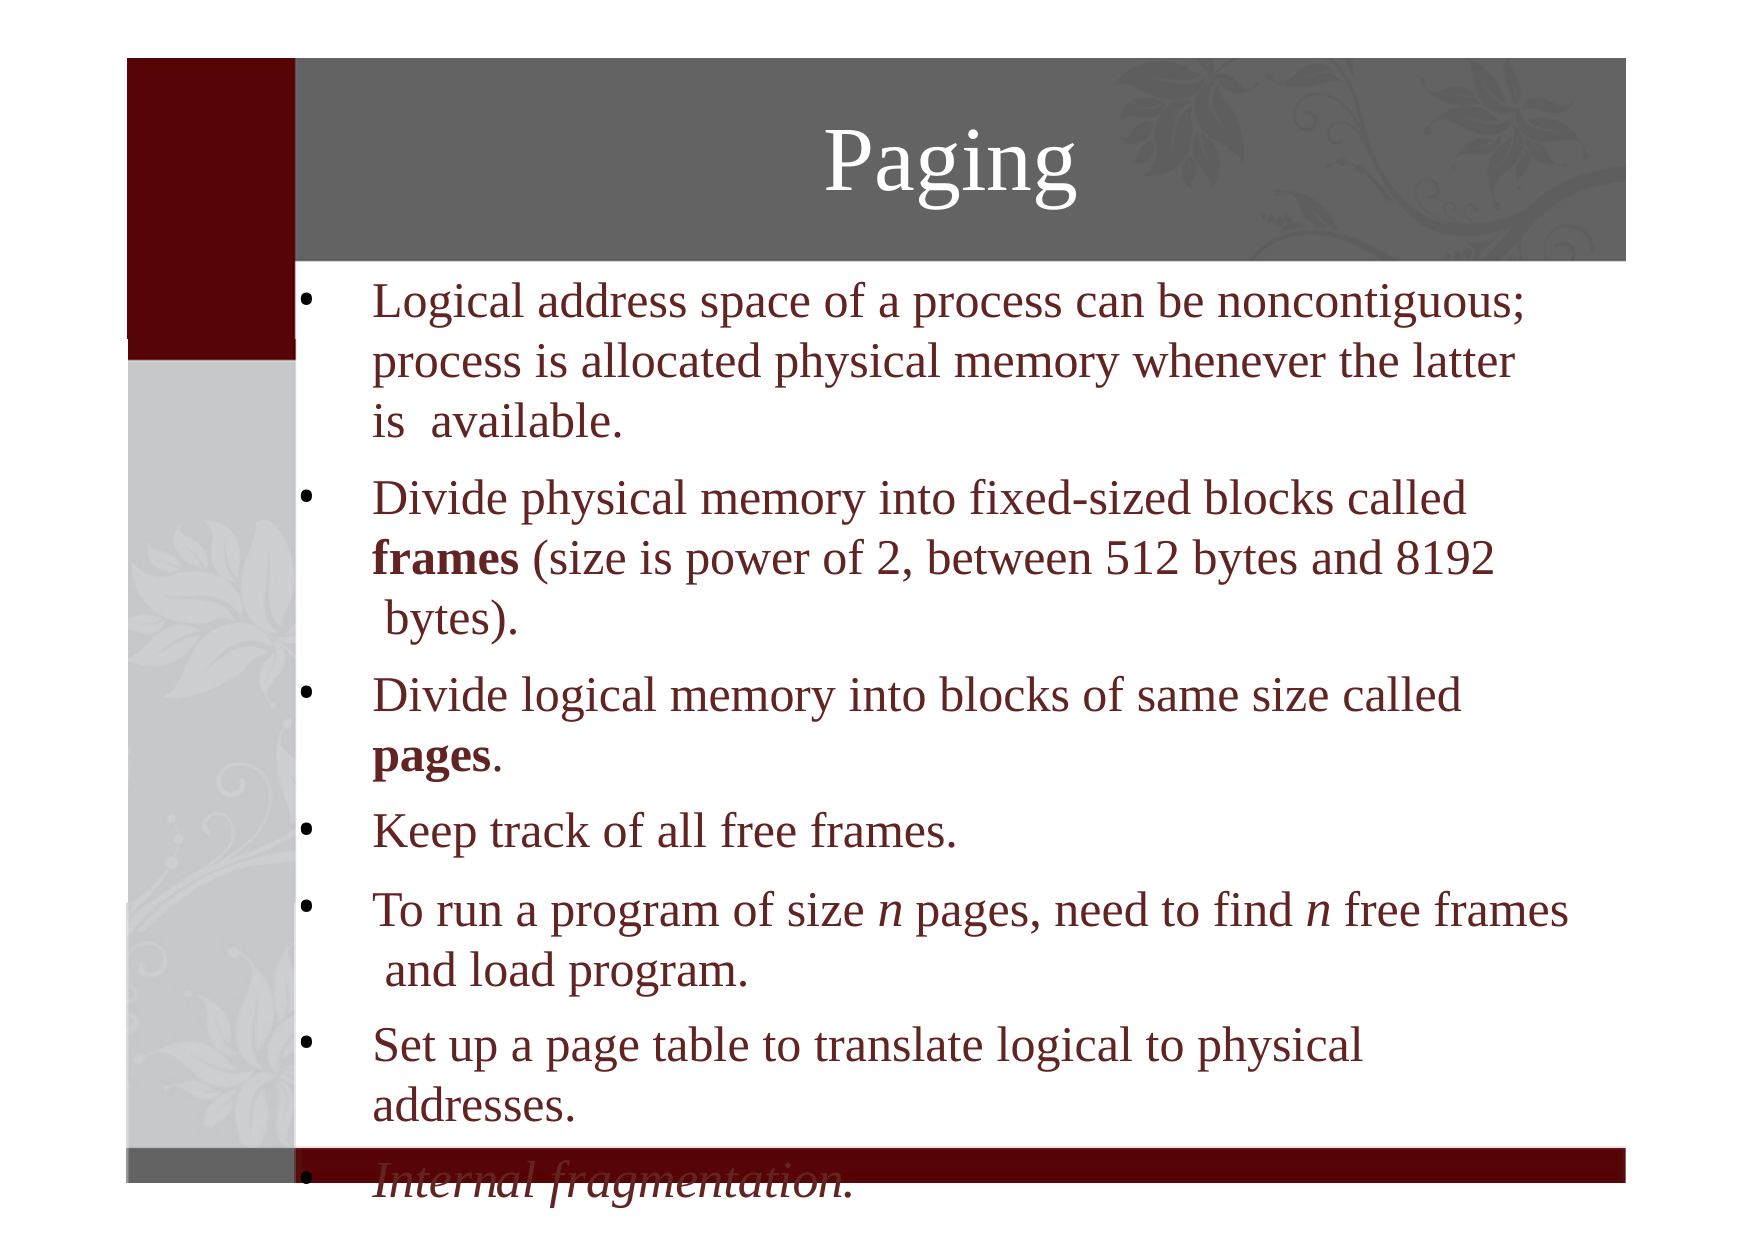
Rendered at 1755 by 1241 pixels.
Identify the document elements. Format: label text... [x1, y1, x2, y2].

picture [126, 57, 1626, 1183]
title Paging [821, 96, 1081, 265]
text_box Logical address space of a process can be noncontiguous; process is allocated physical memory whenever the latter is available. Divide physical memory into fixed-sized blocks called frames (size is power of 2, between 512 bytes and 8192 bytes). Divide logical memory into blocks of same size called pages. Keep track of all free frames. To run a program of size n pages, need to find n free frames and load program. Set up a page table to translate logical to physical addresses. Internal fragmentation. [295, 265, 1606, 1209]
